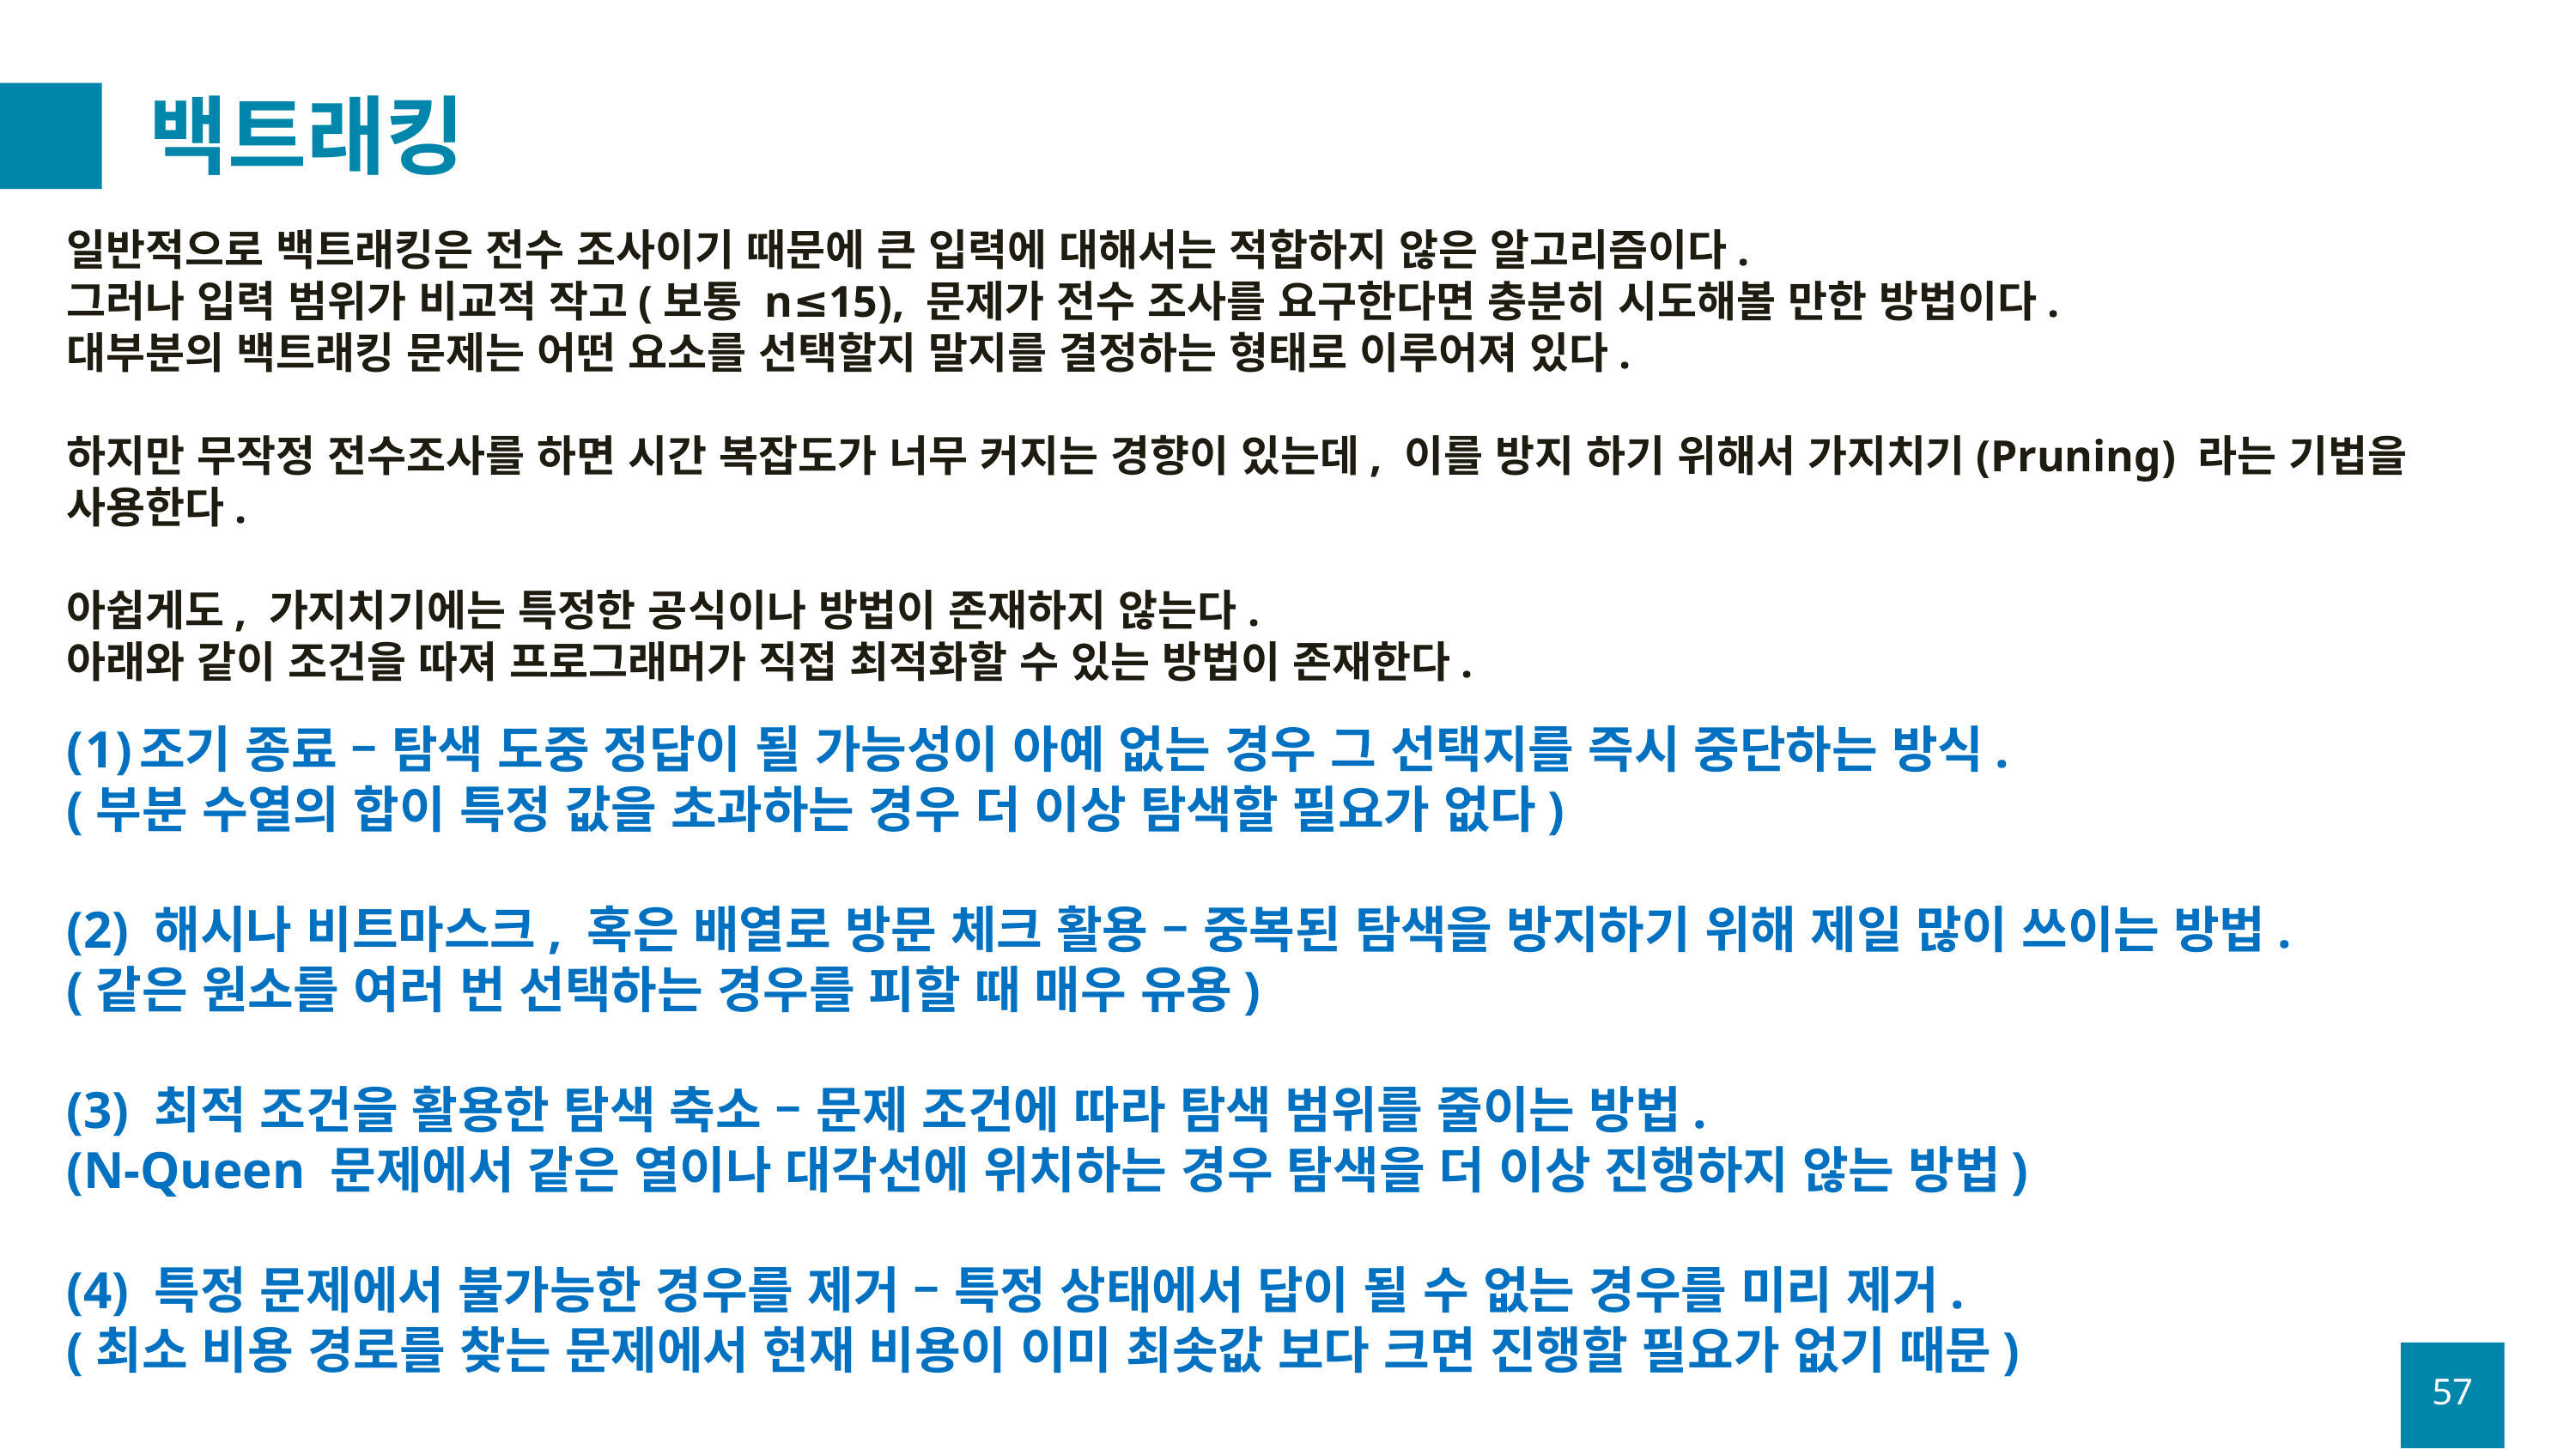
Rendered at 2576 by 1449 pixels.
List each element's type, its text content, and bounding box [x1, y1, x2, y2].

title 백트래킹 [136, 64, 2488, 215]
text_box 조기 종료 – 탐색 도중 정답이 될 가능성이 아예 없는 경우 그 선택지를 즉시 중단하는 방식. (부분 수열의 합이 특정 값을 초과하는 경우 더 이상 탐색할 필요가 없다) (2) 해시나 비트마스크, 혹은 배열로 방문 체크 활용 – 중복된 탐색을 방지하기 위해 제일 많이 쓰이는 방법. (같은 원소를 여러 번 선택하는 경우를 피할 때 매우 유용) (3) 최적 조건을 활용한 탐색 축소 – 문제 조건에 따라 탐색 범위를 줄이는 방법. (N-Queen 문제에서 같은 열이나 대각선에 위치하는 경우 탐색을 더 이상 진행하지 않는 방법) (4) 특정 문제에서 불가능한 경우를 제거 – 특정 상태에서 답이 될 수 없는 경우를 미리 제거. (최소 비용 경로를 찾는 문제에서 현재 비용이 이미 최솟값 보다 크면 진행할 필요가 없기 때문) [54, 711, 2522, 1385]
slide_number 57 [2400, 1385, 2505, 1433]
text_box 일반적으로 백트래킹은 전수 조사이기 때문에 큰 입력에 대해서는 적합하지 않은 알고리즘이다. 그러나 입력 범위가 비교적 작고(보통 n≤15), 문제가 전수 조사를 요구한다면 충분히 시도해볼 만한 방법이다. 대부분의 백트래킹 문제는 어떤 요소를 선택할지 말지를 결정하는 형태로 이루어져 있다. 하지만 무작정 전수조사를 하면 시간 복잡도가 너무 커지는 경향이 있는데, 이를 방지 하기 위해서 가지치기(Pruning) 라는 기법을 사용한다. 아쉽게도, 가지치기에는 특정한 공식이나 방법이 존재하지 않는다. 아래와 같이 조건을 따져 프로그래머가 직접 최적화할 수 있는 방법이 존재한다. [54, 215, 2522, 693]
